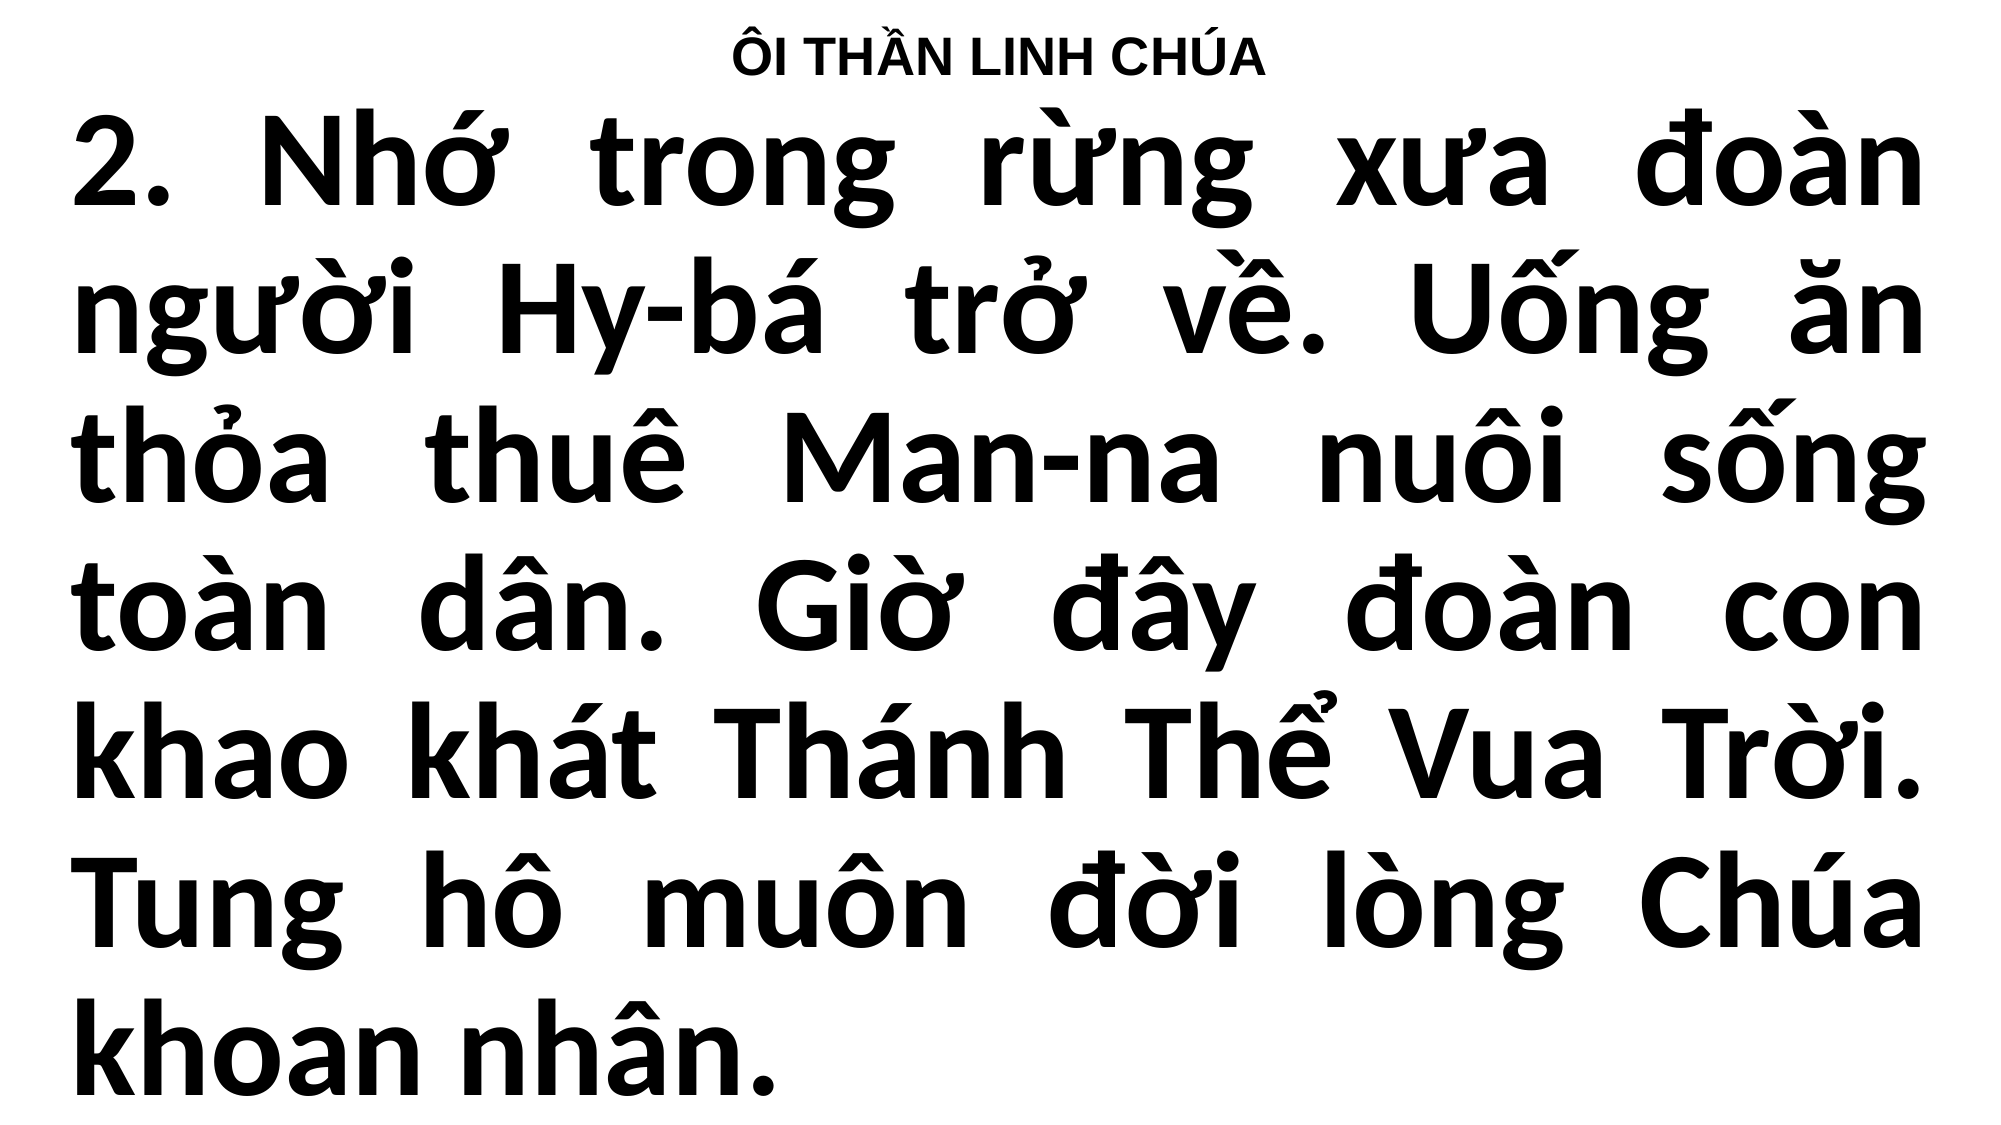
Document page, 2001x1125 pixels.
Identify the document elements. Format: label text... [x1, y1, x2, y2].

text_box ÔI THẦN LINH CHÚA [716, 13, 1284, 94]
list 2. Nhớ trong rừng xưa đoàn người Hy-bá trở về. Uống ăn thỏa thuê Man-na nuôi sống toàn dân. Giờ đây đoàn con khao khát Thánh Thể Vua Trời. Tung hô muôn đời lòng Chúa khoan nhân. [55, 79, 1945, 793]
